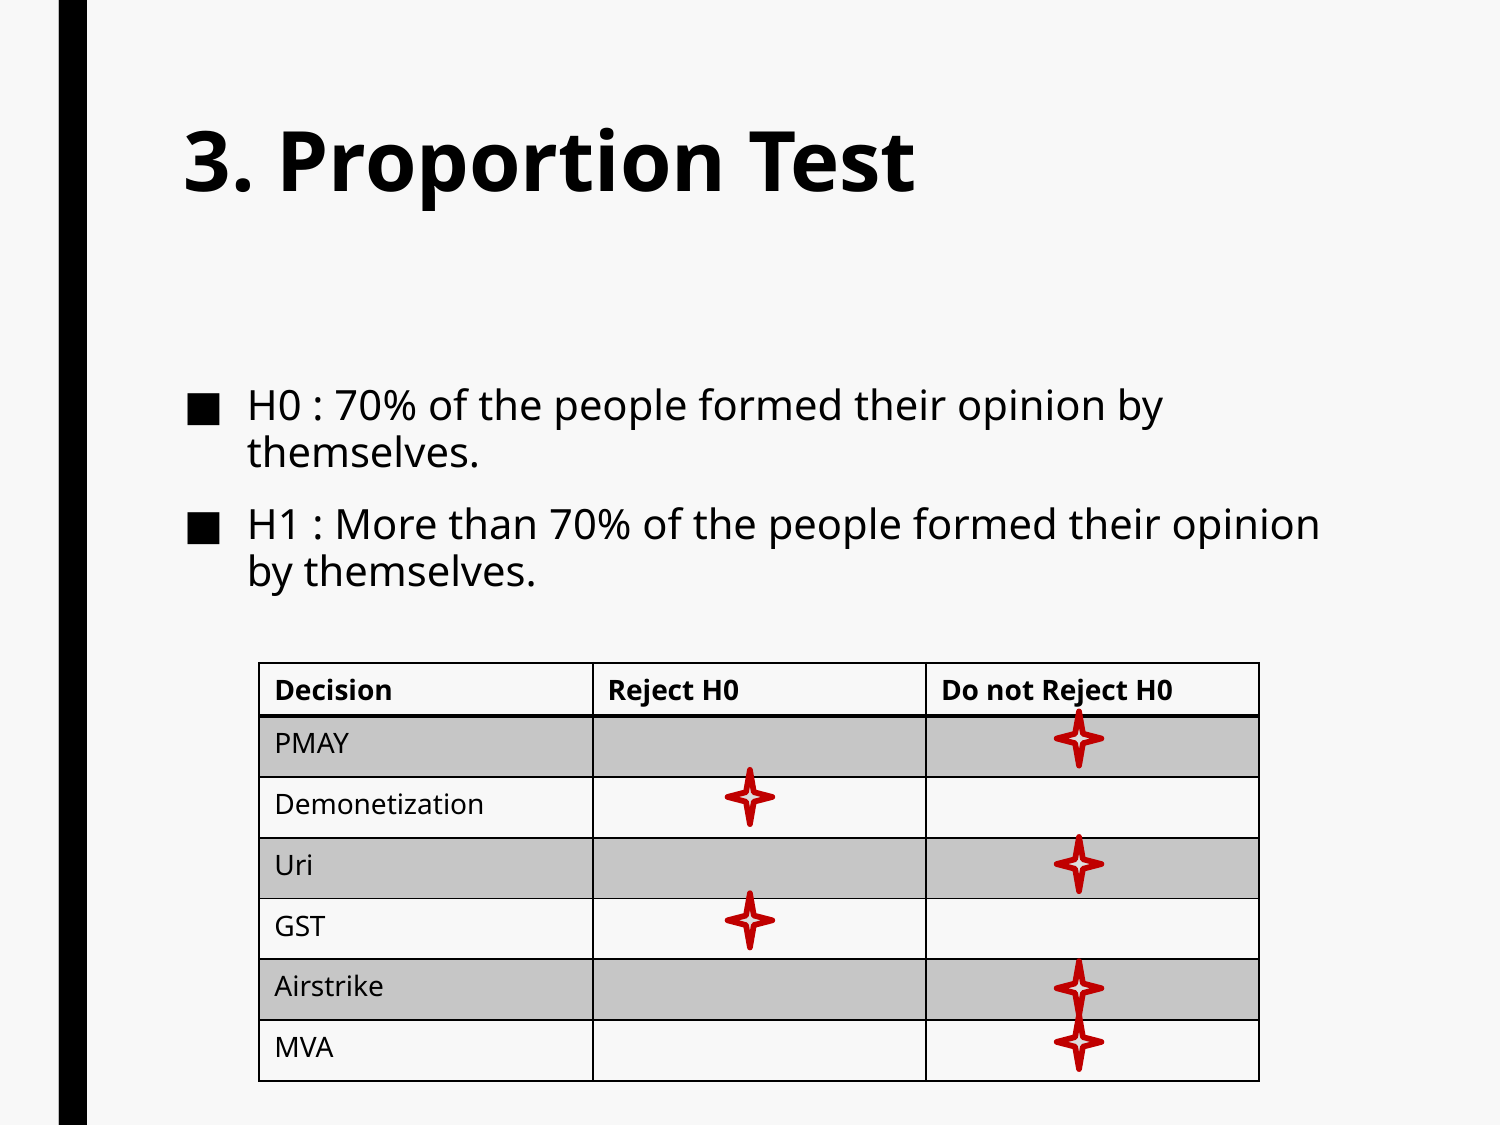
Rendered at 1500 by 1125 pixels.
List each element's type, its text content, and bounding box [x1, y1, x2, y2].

table_header Decision [260, 664, 592, 714]
table_cell PMAY [260, 718, 592, 776]
table_cell [927, 960, 1076, 1019]
table_cell [594, 839, 925, 898]
table_header Do not Reject H0 [927, 664, 1258, 714]
list H0 : 70% of the people formed their opinion by themselves. H1 : More than 70% of the people formed their opinion by themselves. [168, 375, 1351, 963]
text_box [1053, 1011, 1105, 1072]
text_box [1053, 958, 1105, 1015]
table_cell Demonetization [260, 778, 592, 837]
table_cell GST [260, 899, 592, 958]
table_cell Airstrike [260, 960, 592, 1019]
table_cell MVA [260, 1021, 592, 1080]
table_cell [927, 718, 1258, 776]
table_cell Uri [260, 839, 592, 898]
table_cell [1082, 960, 1258, 1019]
title 3. Proportion Test [168, 112, 1351, 357]
table_header Reject H0 [594, 664, 925, 714]
text_box [724, 890, 776, 951]
table_cell [594, 718, 925, 776]
table_cell [927, 778, 1258, 837]
table_cell [594, 1021, 925, 1080]
table_cell [594, 778, 925, 837]
table_cell [927, 1021, 1258, 1080]
table_cell [594, 960, 925, 1019]
text_box [1053, 834, 1105, 895]
text_box [1053, 708, 1105, 769]
table_cell [927, 899, 1258, 958]
table_cell [927, 839, 1258, 898]
text_box [724, 766, 776, 827]
table_cell [594, 899, 925, 958]
